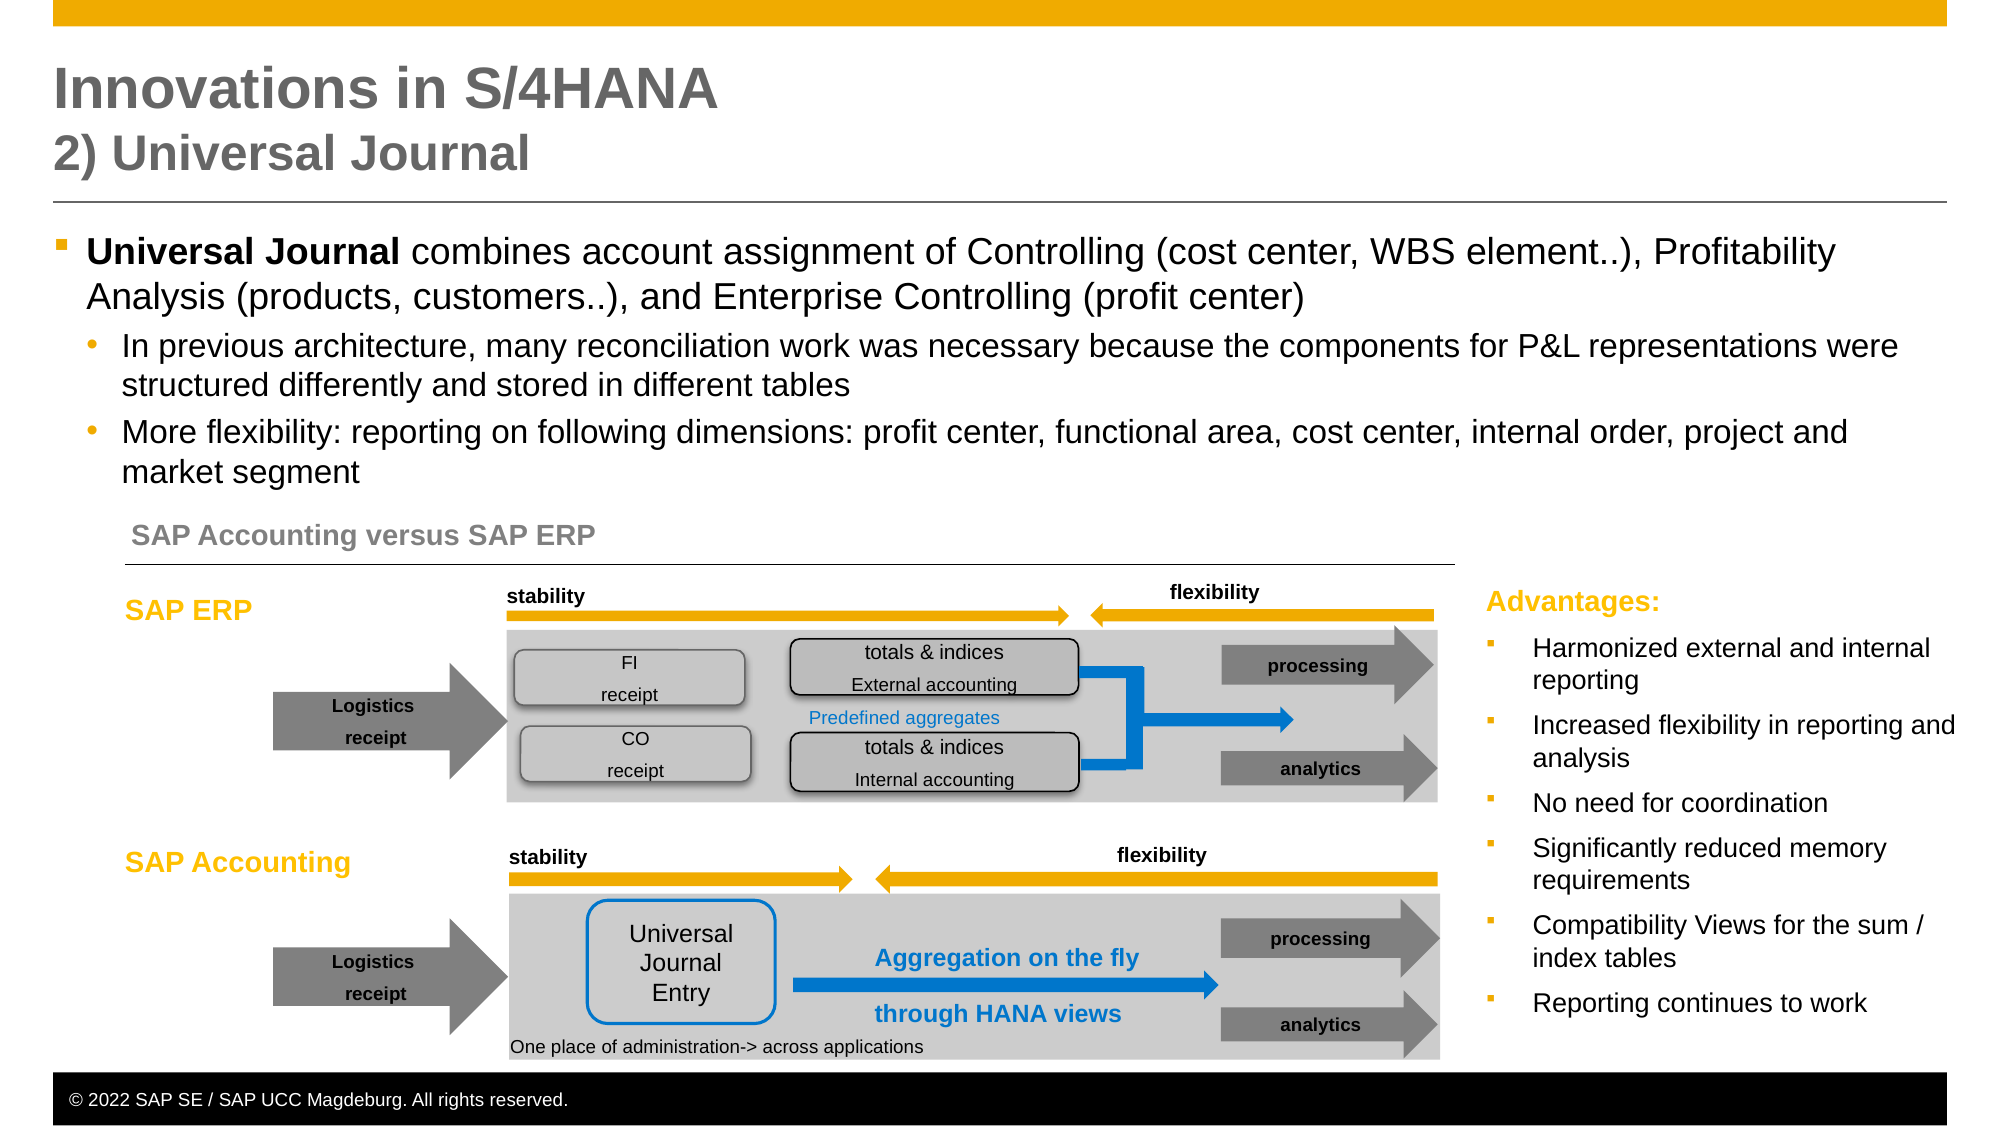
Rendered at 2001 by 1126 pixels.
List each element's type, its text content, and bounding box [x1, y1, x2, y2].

text_box flexibility [1117, 841, 1274, 867]
text_box SAP ERP [124, 591, 324, 627]
text_box [1090, 602, 1434, 628]
text_box processing [1221, 625, 1434, 705]
text_box One place of administration-> across applications [506, 1034, 927, 1058]
text_box totals & indices External accounting [789, 638, 1080, 696]
text_box CO receipt [519, 725, 752, 783]
text_box Predefined aggregates [808, 705, 1098, 728]
text_box totals & indices Internal accounting [789, 731, 1080, 793]
text_box [1079, 666, 1143, 679]
text_box Aggregation on the fly [874, 941, 1165, 972]
text_box processing [1220, 898, 1441, 978]
text_box Advantages: Harmonized external and internal reporting Increased flexibility in reporting and analysis No need for coordination Significantly reduced memory requirements Compatibility Views for the sum / index tables Reporting continues to work [1485, 582, 1974, 1018]
text_box analytics [1220, 734, 1438, 803]
text_box analytics [1220, 990, 1438, 1059]
text_box [506, 629, 1438, 803]
text_box [793, 970, 1219, 1000]
text_box [509, 893, 1441, 1060]
text_box SAP Accounting [124, 843, 366, 879]
text_box SAP Accounting versus SAP ERP [130, 515, 642, 551]
text_box through HANA views [874, 997, 1195, 1028]
text_box Logistics receipt [273, 918, 509, 1036]
text_box Universal Journal Entry [585, 898, 777, 1026]
text_box [1126, 720, 1143, 770]
text_box Logistics receipt [273, 662, 509, 780]
text_box [1143, 706, 1294, 733]
text_box [875, 864, 1438, 894]
text_box [506, 605, 1070, 627]
text_box [509, 865, 853, 893]
text_box [1081, 758, 1127, 771]
list Universal Journal combines account assignment of Controlling (cost center, WBS element..), Profitability Analysis (products, customers..), and Enterprise Controlling (profit center) In previous architecture, many reconciliation work was necessary because the components for P&L representations were structured differently and stored in different tables More flexibility: reporting on following dimensions: profit center, functional area, cost center, internal order, project and market segment [53, 226, 1947, 998]
text_box flexibility [1169, 579, 1326, 605]
title Innovations in S/4HANA 2) Universal Journal [53, 53, 1947, 178]
text_box FI receipt [513, 648, 746, 707]
text_box stability [506, 582, 709, 609]
text_box [1126, 667, 1145, 720]
text_box stability [509, 843, 714, 869]
